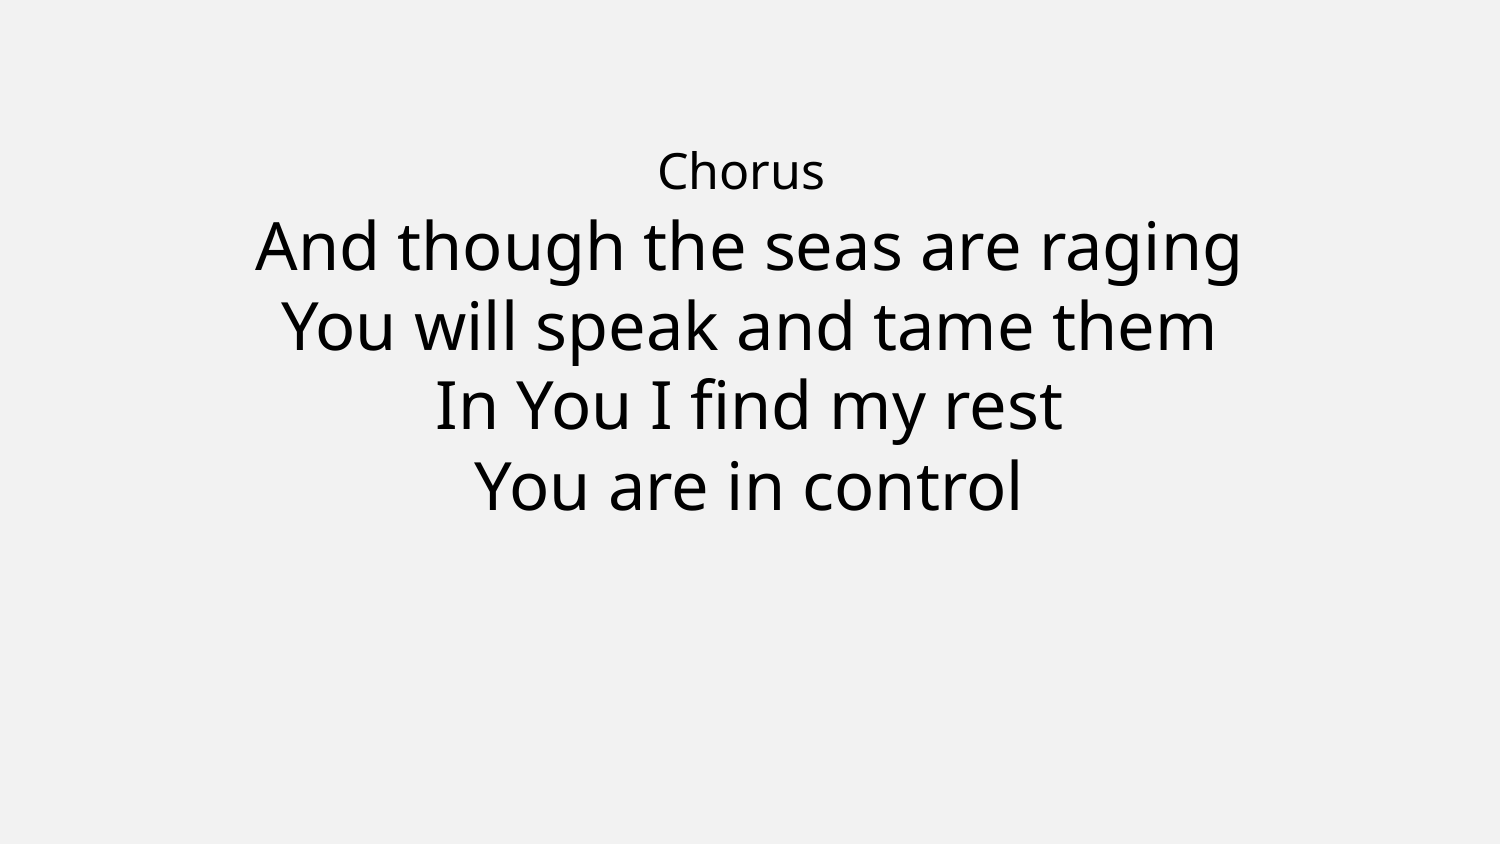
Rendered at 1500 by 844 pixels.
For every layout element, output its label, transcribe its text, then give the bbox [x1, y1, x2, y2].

text_box Chorus And though the seas are raging You will speak and tame them In You I find my rest You are in control [74, 79, 1426, 568]
